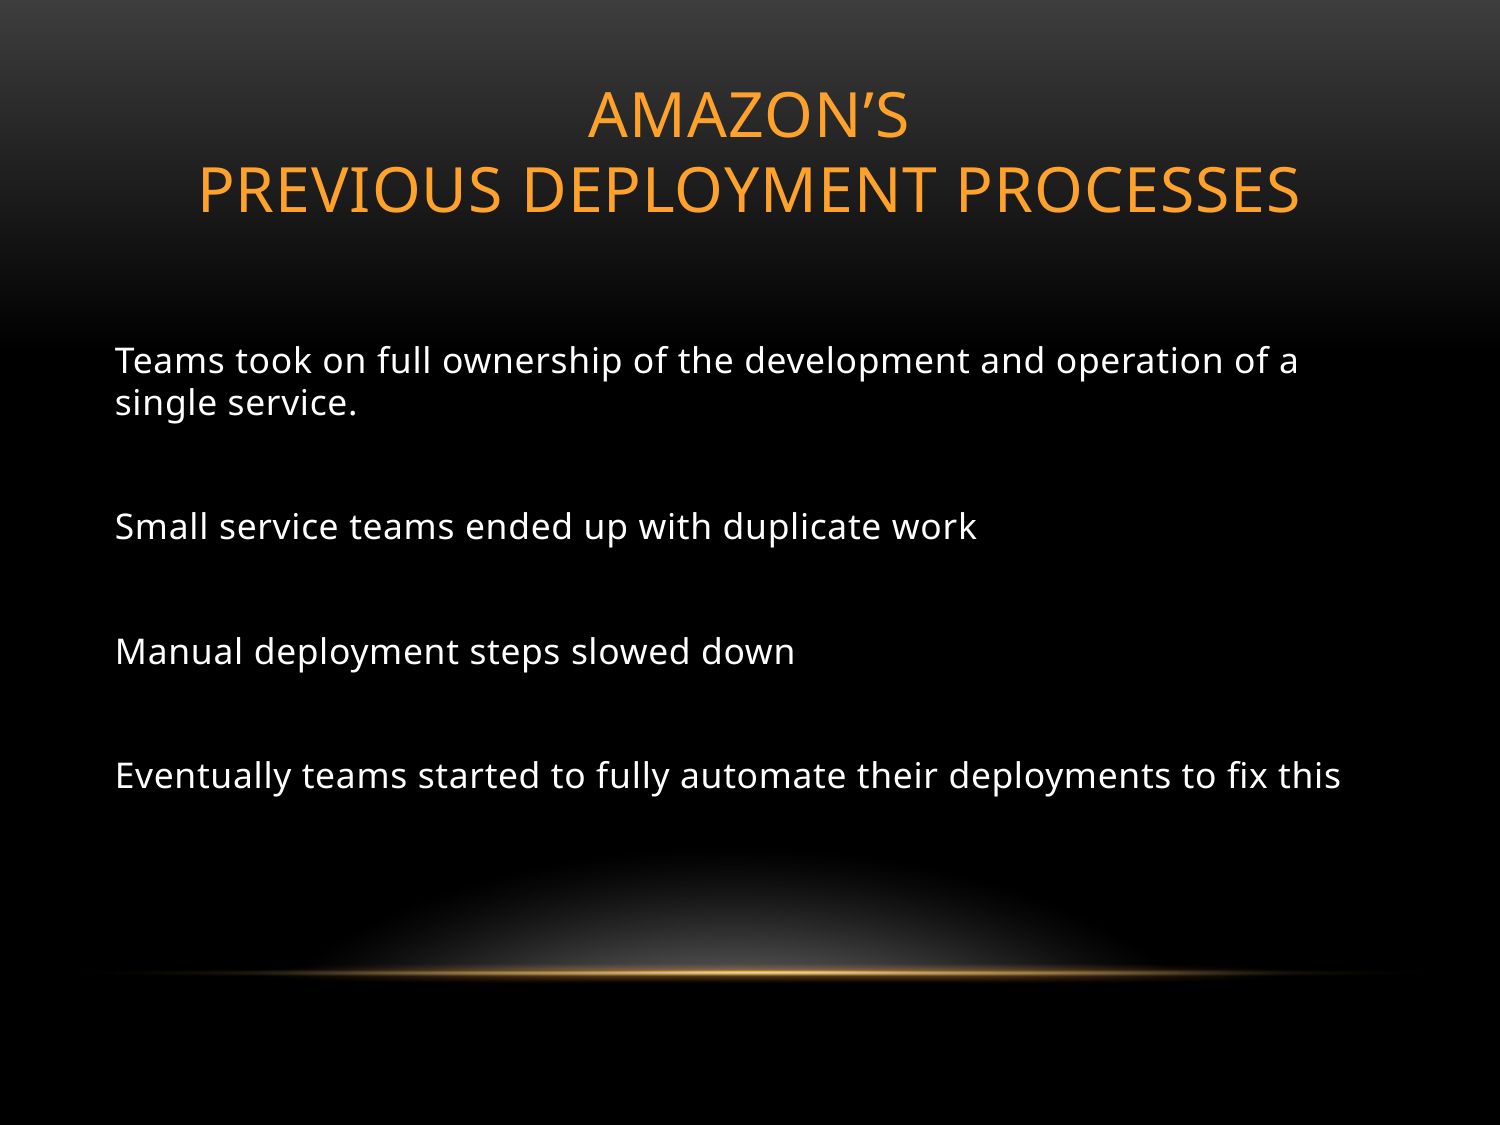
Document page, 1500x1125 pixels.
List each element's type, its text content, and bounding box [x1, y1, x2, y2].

title Amazon’s Previous Deployment Processes [99, 45, 1400, 233]
list Teams took on full ownership of the development and operation of a single service. Small service teams ended up with duplicate work Manual deployment steps slowed down Eventually teams started to fully automate their deployments to fix this [99, 268, 1400, 944]
picture [0, 0, 1500, 1125]
